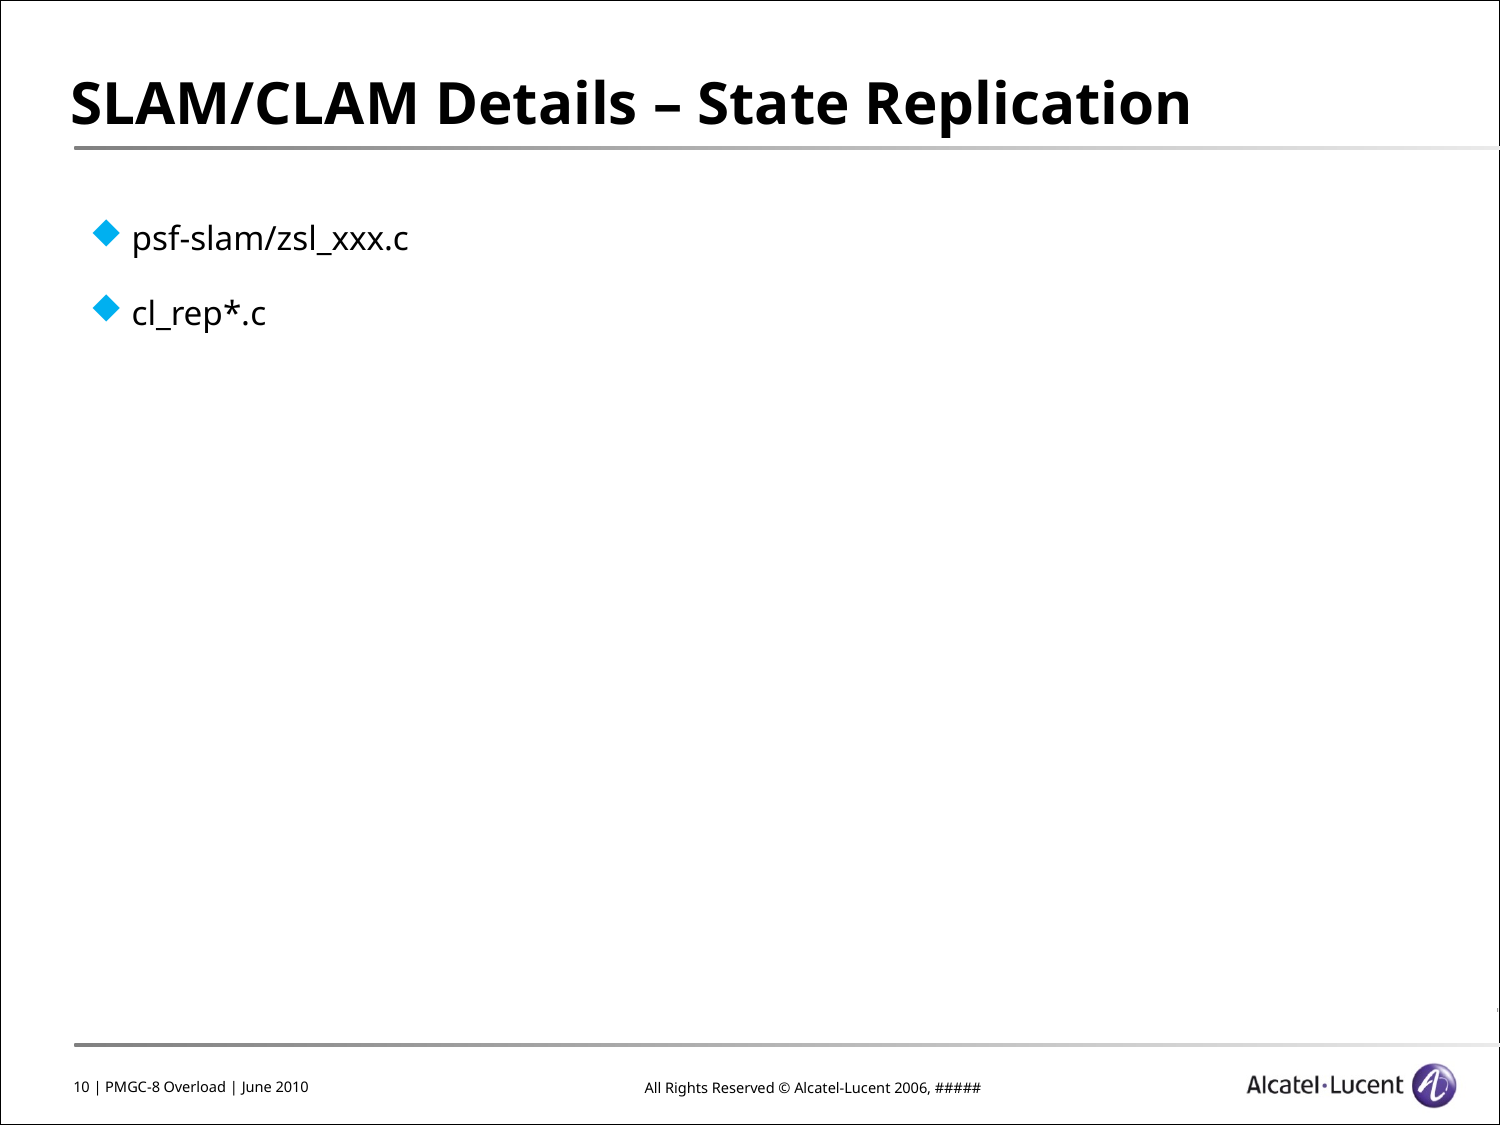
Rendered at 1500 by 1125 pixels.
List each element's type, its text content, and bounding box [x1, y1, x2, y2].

title SLAM/CLAM Details – State Replication [70, 11, 1425, 137]
text_box psf-slam/zsl_xxx.c cl_rep*.c [74, 200, 1413, 340]
picture [1224, 1061, 1478, 1114]
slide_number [58, 1070, 583, 1105]
